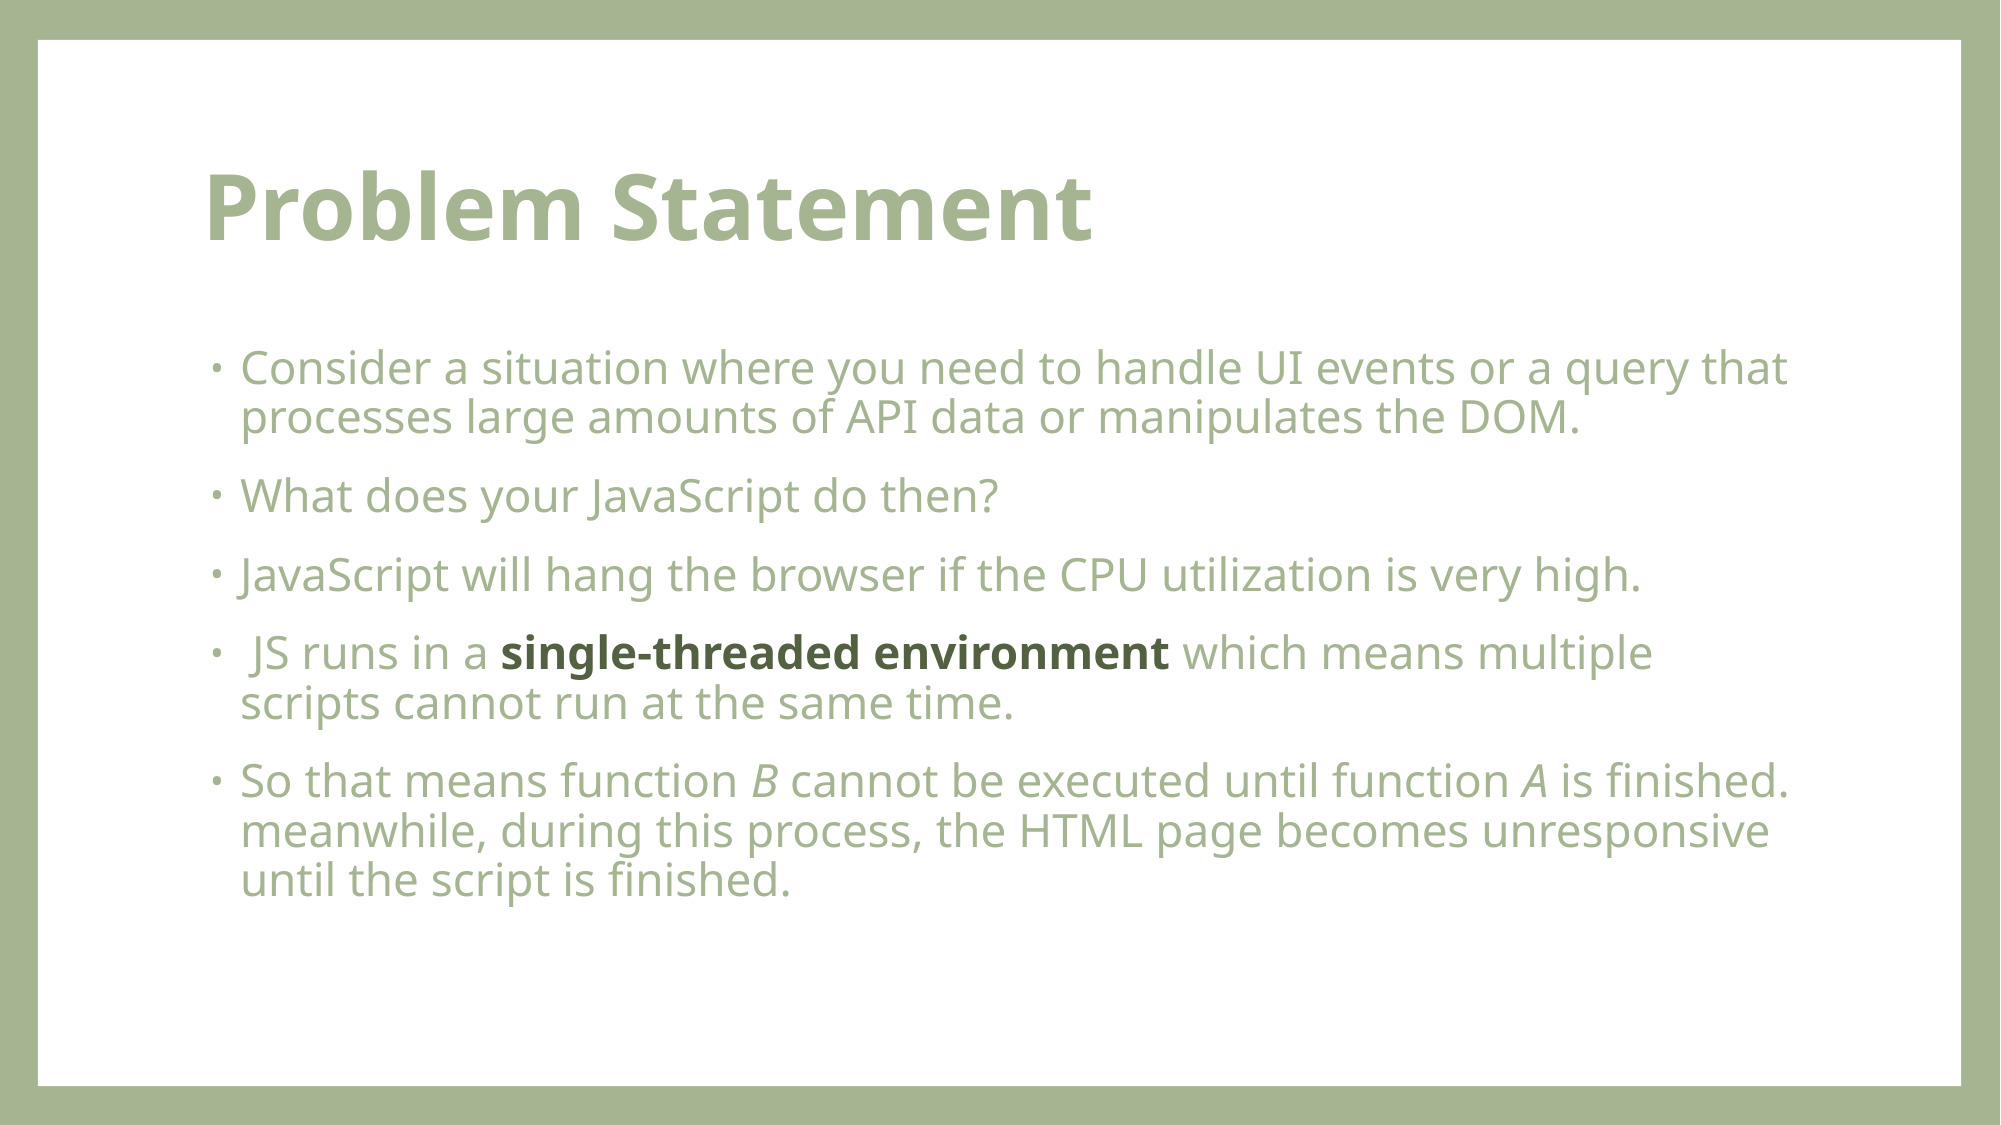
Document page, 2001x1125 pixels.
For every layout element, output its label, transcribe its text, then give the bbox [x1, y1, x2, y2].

list Consider a situation where you need to handle UI events or a query that processes large amounts of API data or manipulates the DOM. What does your JavaScript do then? JavaScript will hang the browser if the CPU utilization is very high. JS runs in a single-threaded environment which means multiple scripts cannot run at the same time. So that means function B cannot be executed until function A is finished. meanwhile, during this process, the HTML page becomes unresponsive until the script is finished. [187, 337, 1808, 1000]
title Problem Statement [187, 99, 1808, 323]
